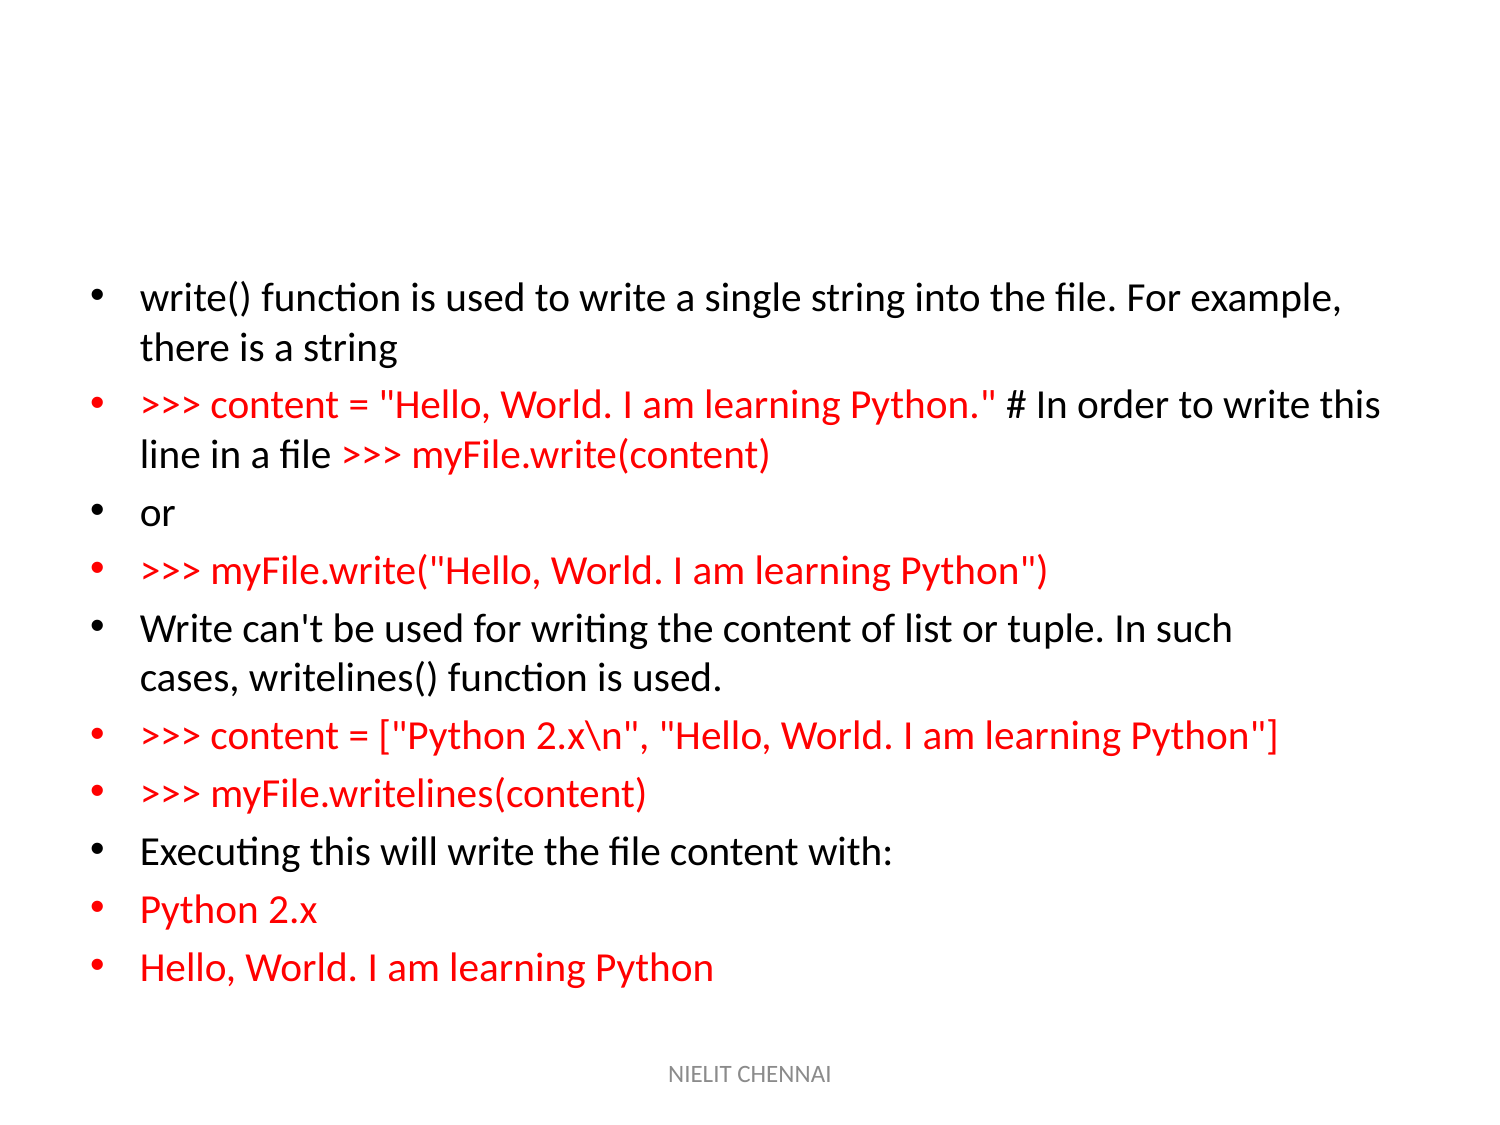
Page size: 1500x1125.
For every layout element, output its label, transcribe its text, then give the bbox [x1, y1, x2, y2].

list write() function is used to write a single string into the file. For example, there is a string >>> content = "Hello, World. I am learning Python." # In order to write this line in a file >>> myFile.write(content) or >>> myFile.write("Hello, World. I am learning Python") Write can't be used for writing the content of list or tuple. In such cases, writelines() function is used. >>> content = ["Python 2.x\n", "Hello, World. I am learning Python"] >>> myFile.writelines(content) Executing this will write the file content with: Python 2.x Hello, World. I am learning Python [75, 262, 1425, 1005]
footer NIELIT CHENNAI [512, 1042, 988, 1103]
